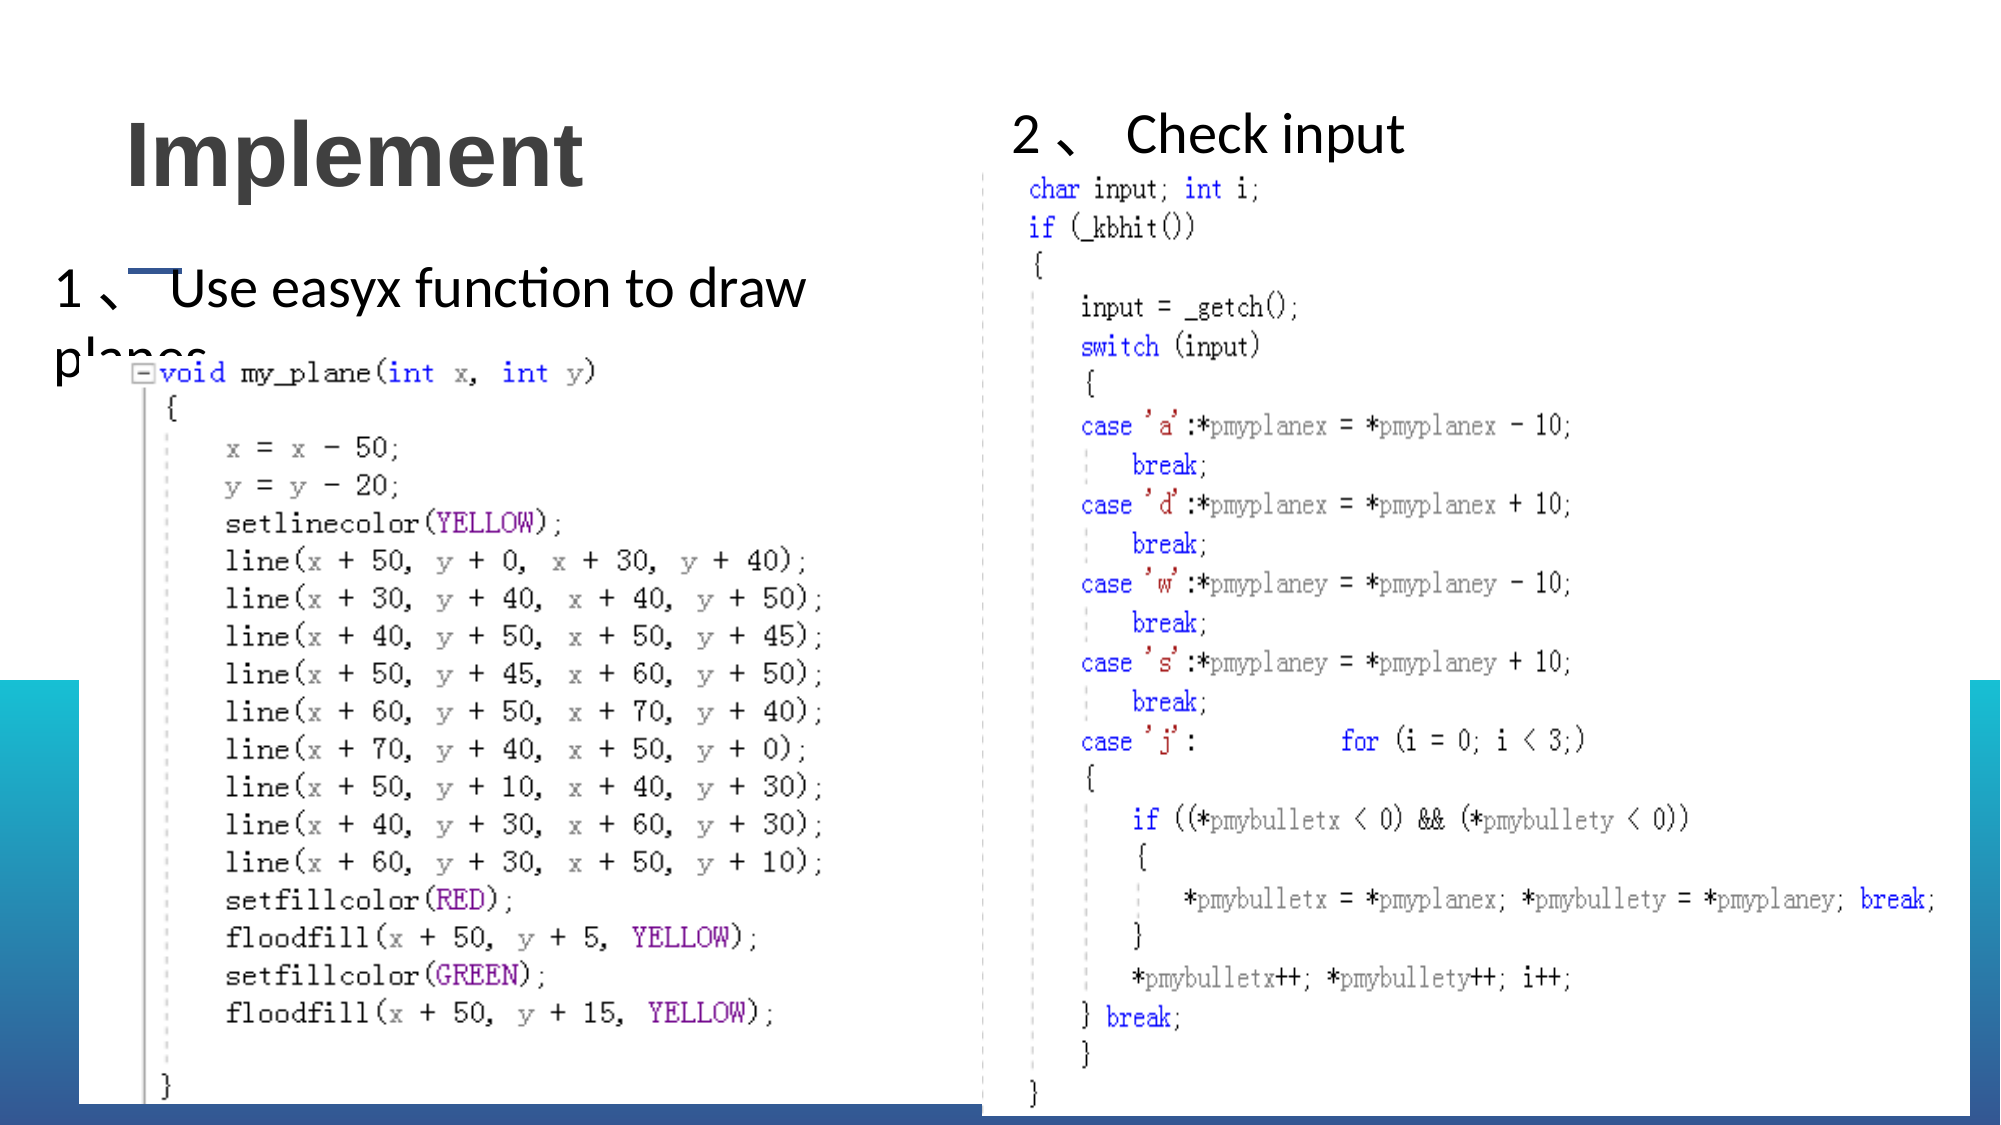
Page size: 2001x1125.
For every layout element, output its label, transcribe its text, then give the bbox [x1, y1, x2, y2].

text_box [0, 679, 2000, 1125]
text_box 2、Check input [996, 87, 1723, 169]
picture [79, 169, 1970, 1116]
text_box 1、Use easyx function to draw planes [39, 242, 982, 397]
text_box Implement [110, 87, 824, 213]
